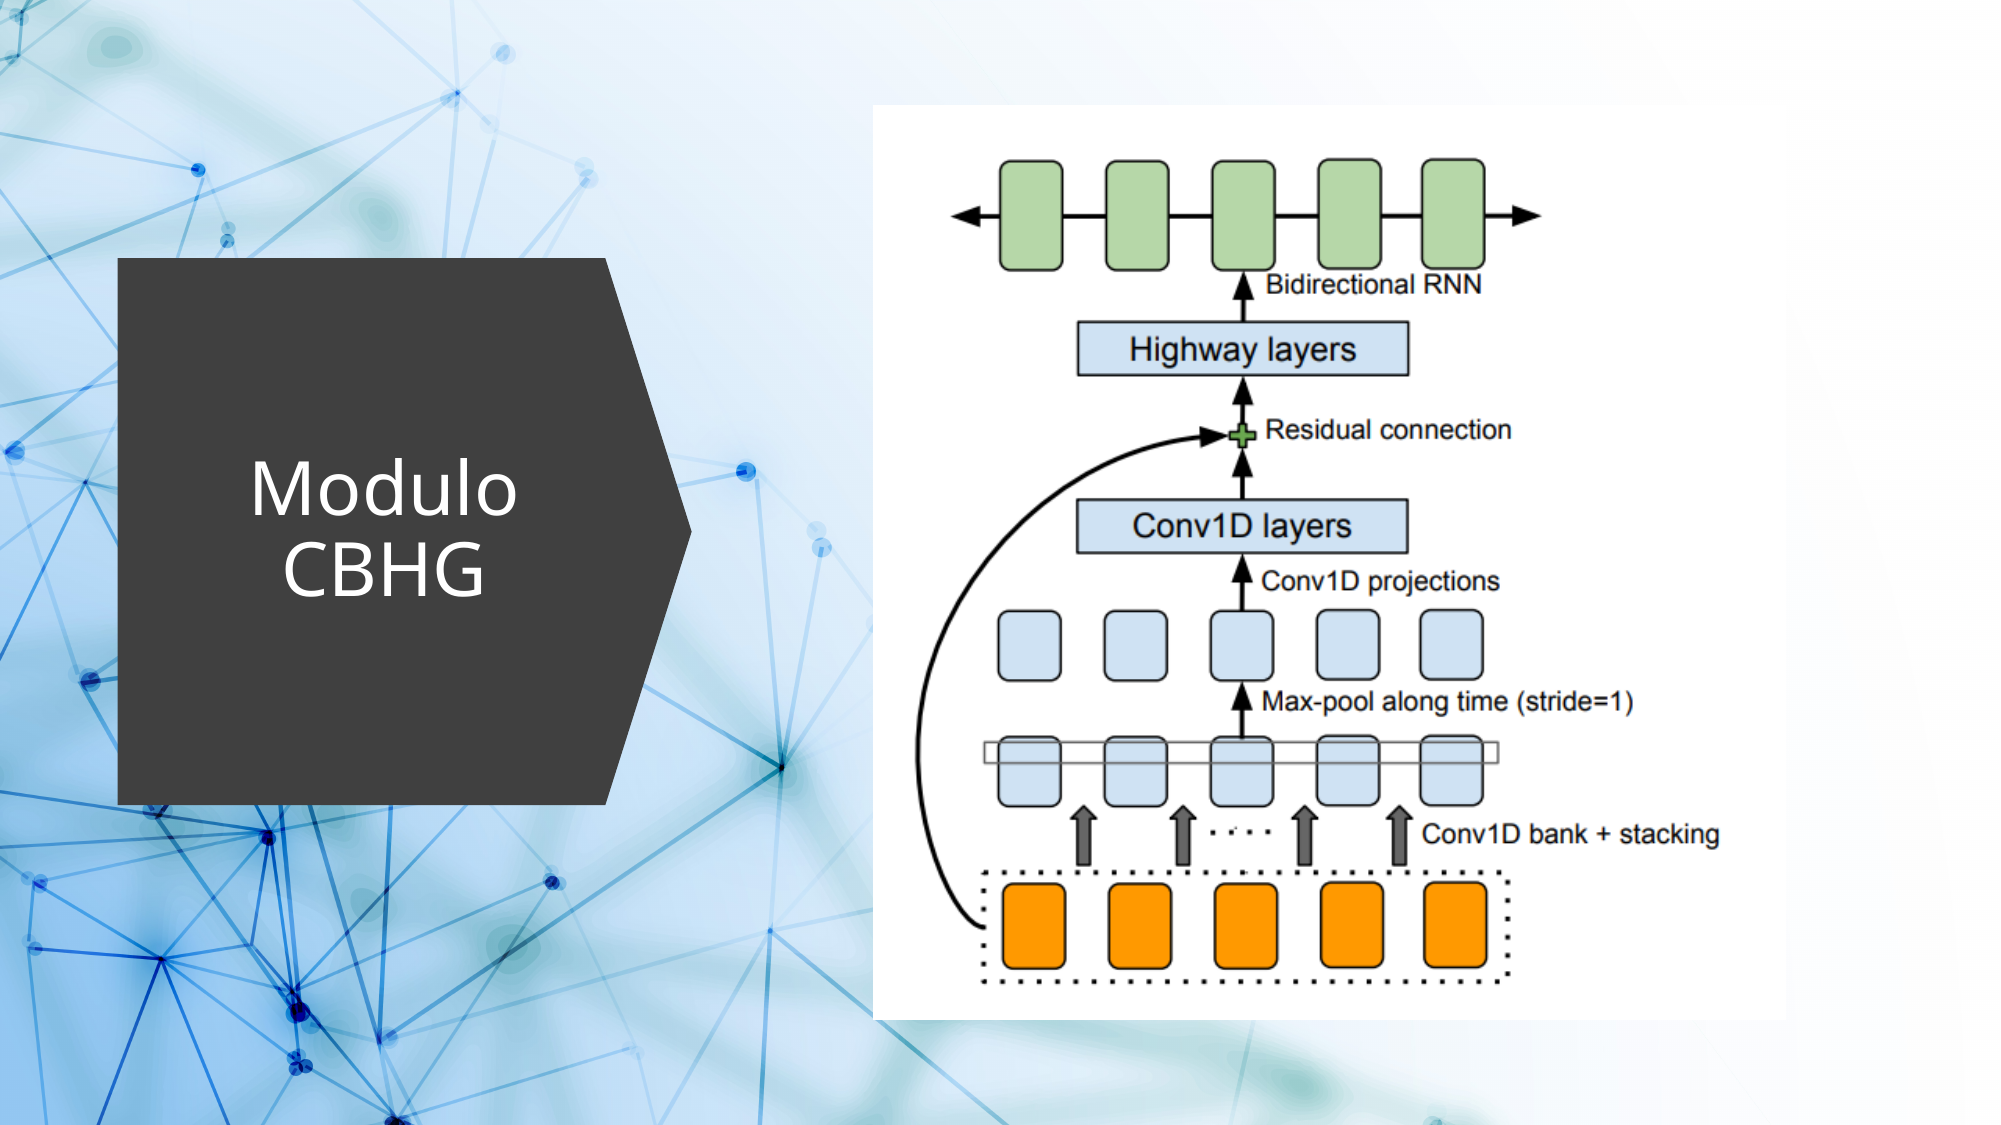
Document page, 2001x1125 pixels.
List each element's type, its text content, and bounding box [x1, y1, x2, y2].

picture [0, 0, 2001, 1125]
title Modulo CBHG [168, 322, 601, 741]
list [873, 105, 1785, 1020]
text_box [116, 257, 693, 807]
